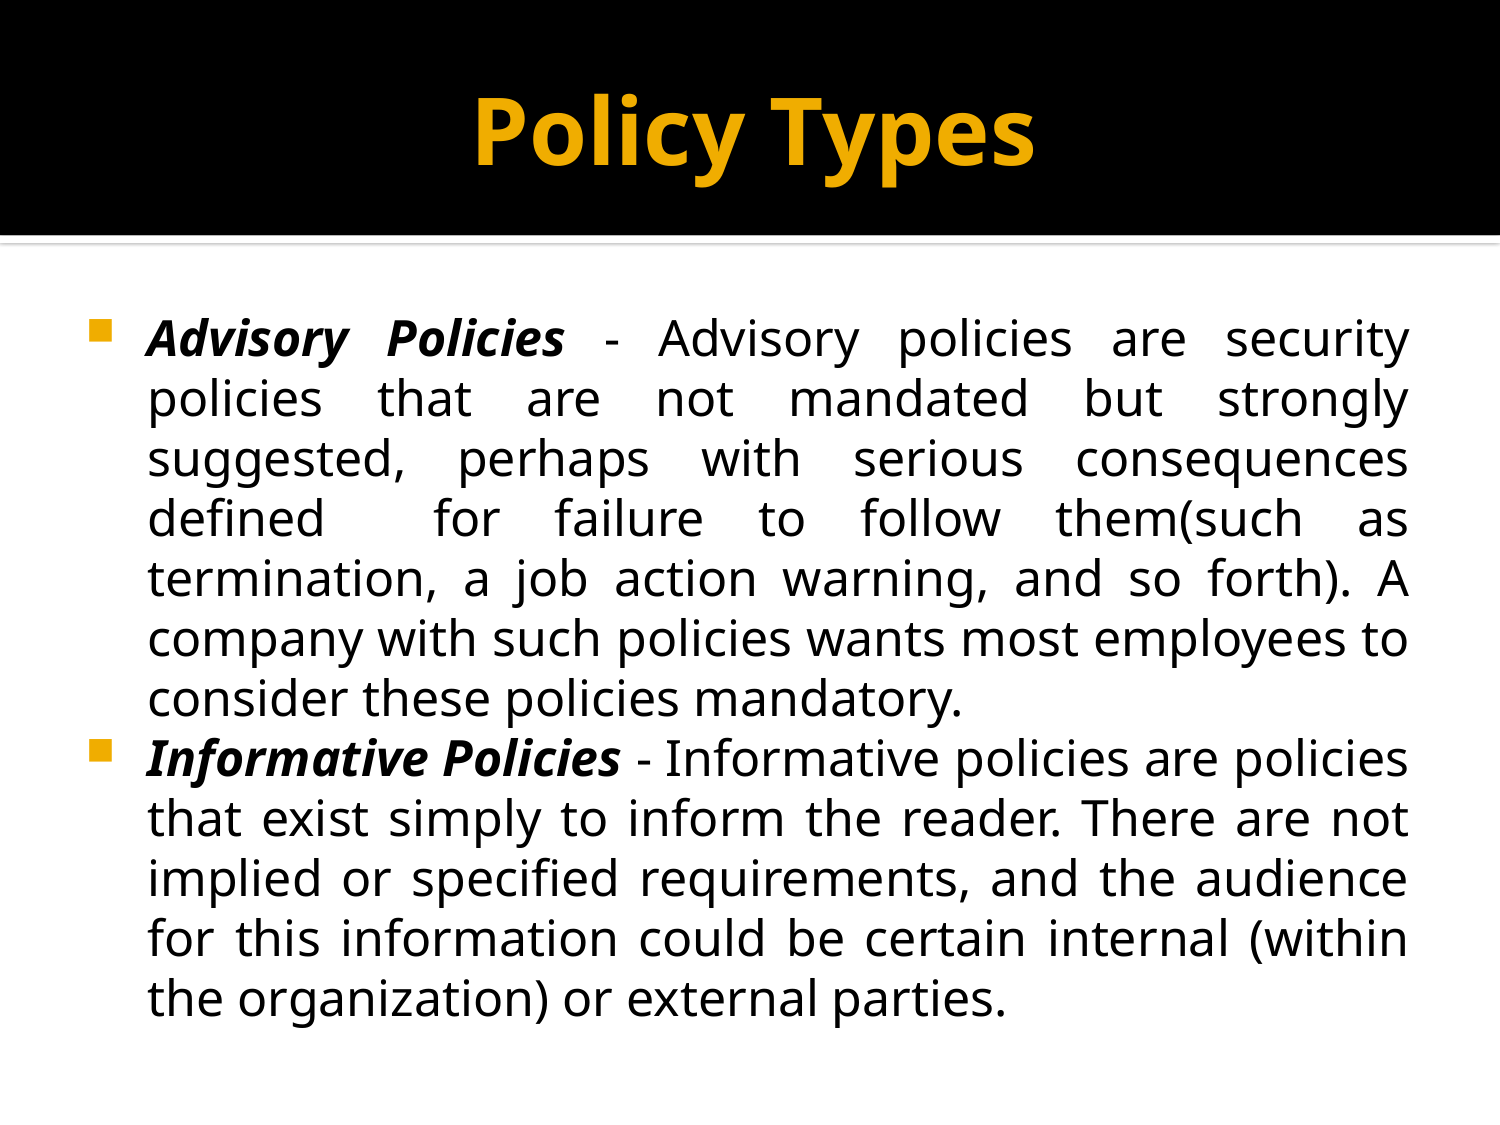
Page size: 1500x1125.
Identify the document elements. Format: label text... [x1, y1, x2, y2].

list Advisory Policies - Advisory policies are security policies that are not mandated but strongly suggested, perhaps with serious consequences defined for failure to follow them(such as termination, a job action warning, and so forth). A company with such policies wants most employees to consider these policies mandatory. Informative Policies - Informative policies are policies that exist simply to inform the reader. There are not implied or specified requirements, and the audience for this information could be certain internal (within the organization) or external parties. [75, 291, 1425, 1050]
title Policy Types [75, 25, 1425, 231]
